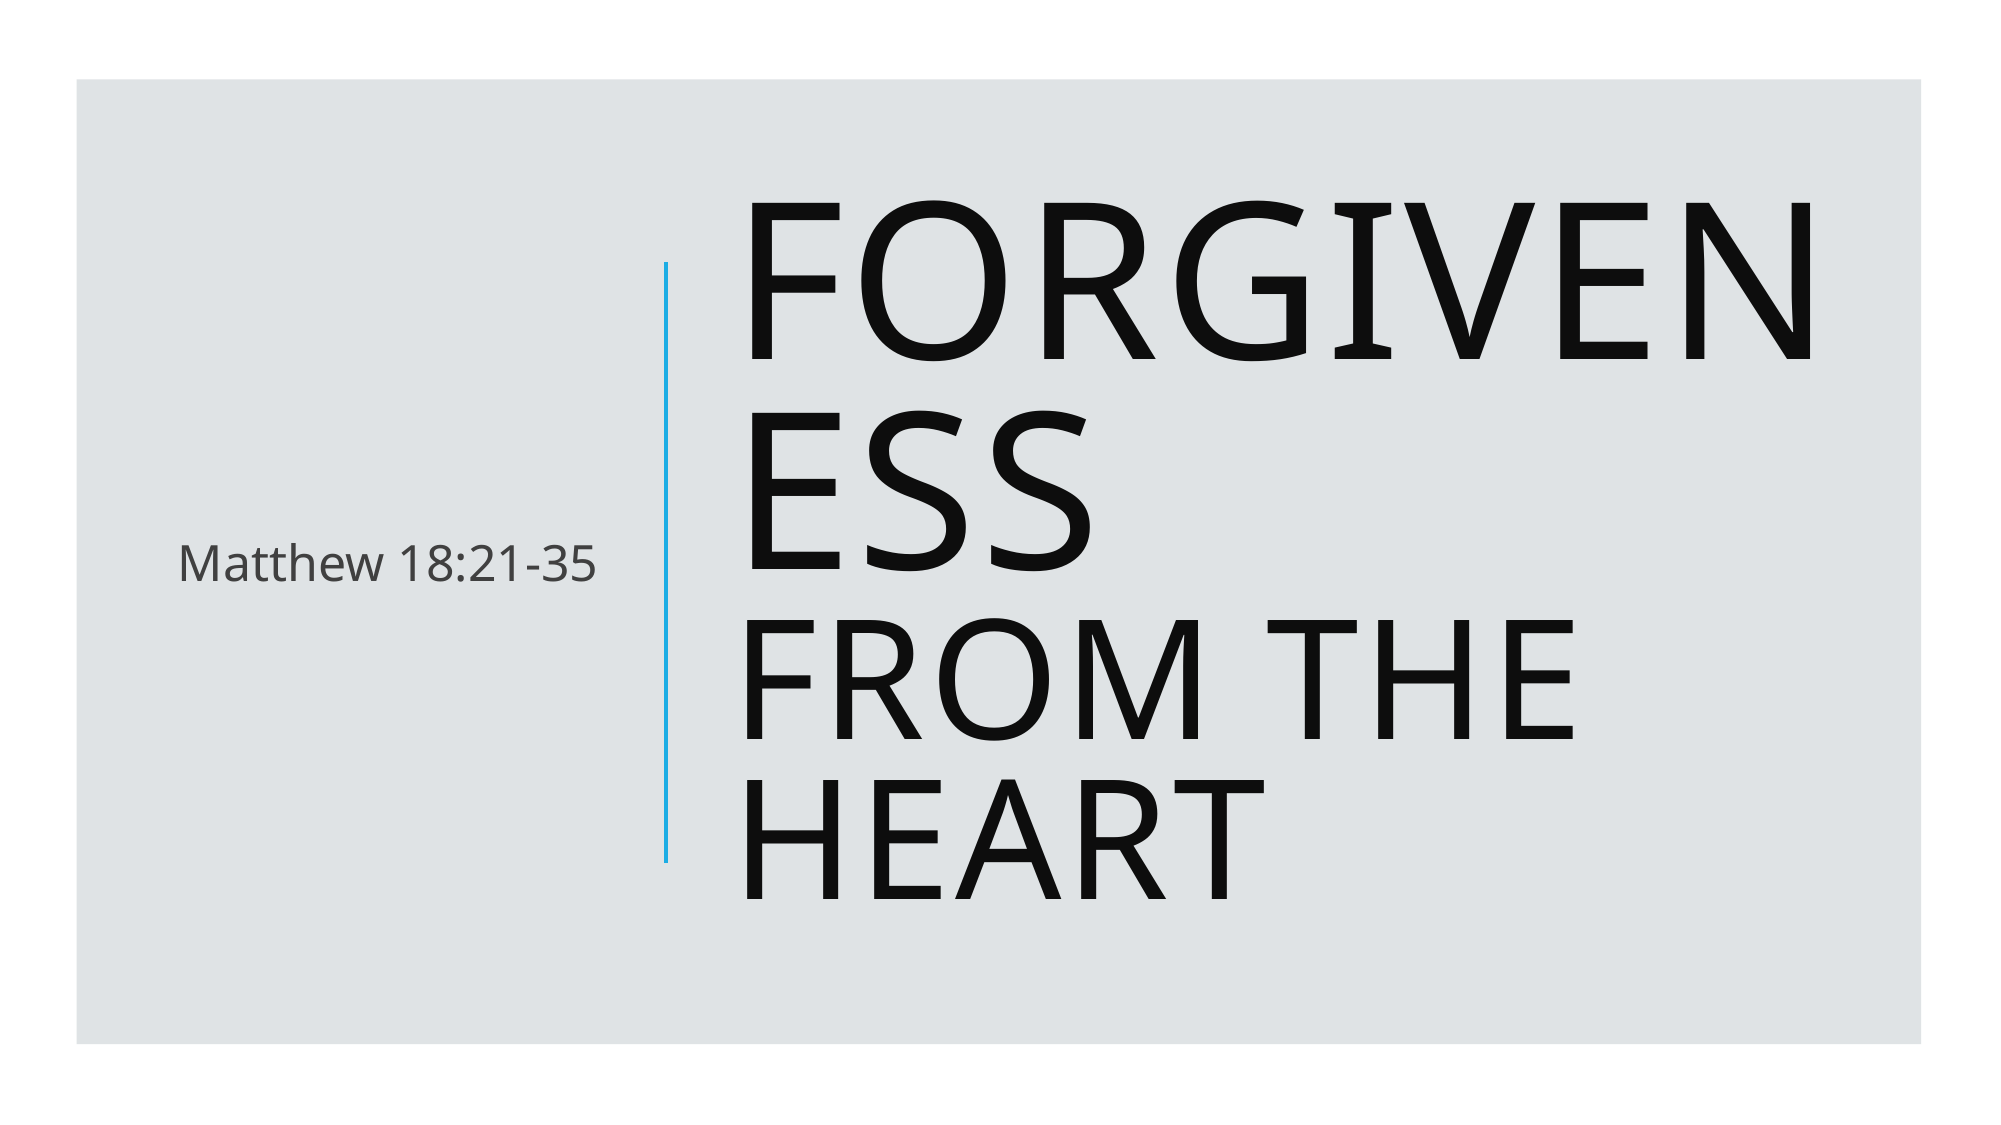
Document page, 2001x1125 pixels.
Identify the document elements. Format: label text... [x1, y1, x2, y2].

text_box [0, 0, 2000, 1125]
text_box [75, 78, 1922, 1045]
title Forgiveness From The Heart [716, 132, 1868, 991]
subtitle Matthew 18:21-35 [129, 132, 614, 991]
